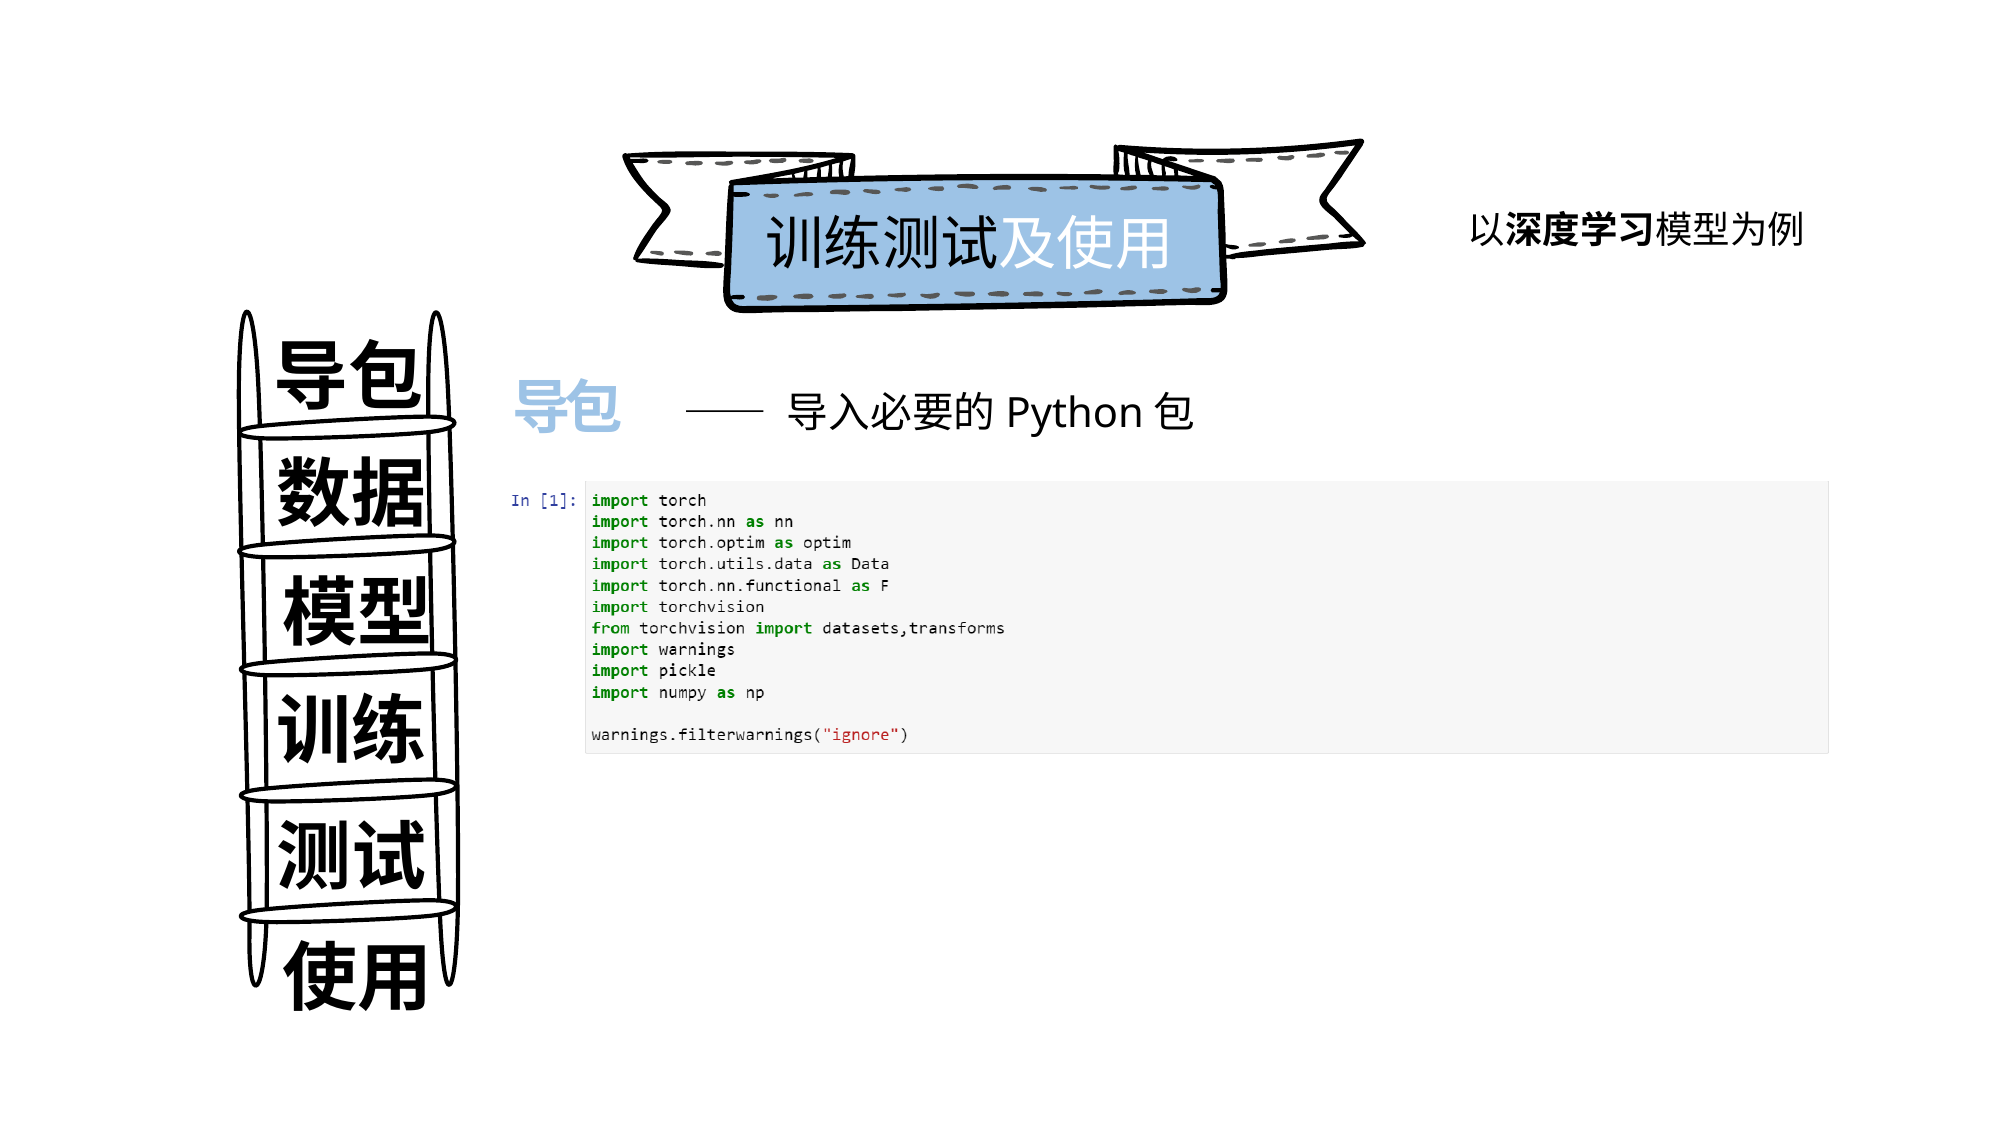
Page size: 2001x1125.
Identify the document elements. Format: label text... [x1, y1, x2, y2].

text_box 模型 [267, 557, 447, 663]
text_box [621, 138, 1367, 315]
text_box [248, 922, 267, 987]
text_box 使用 [267, 922, 448, 1027]
text_box [238, 415, 456, 440]
text_box [243, 674, 268, 790]
text_box 导包 [483, 363, 652, 448]
text_box [246, 801, 268, 910]
text_box [239, 899, 458, 924]
text_box 导包 [258, 321, 439, 426]
text_box [239, 653, 458, 677]
text_box [237, 310, 258, 430]
text_box —— 导入必要的Python包 [669, 378, 1743, 444]
text_box [238, 535, 456, 559]
text_box [238, 435, 261, 547]
text_box [431, 311, 451, 417]
text_box 以深度学习模型为例 [1452, 198, 1821, 258]
text_box [239, 779, 458, 803]
text_box [429, 546, 457, 656]
text_box [427, 429, 454, 538]
picture [500, 481, 1839, 772]
text_box [240, 555, 266, 665]
text_box 测试 [261, 801, 442, 907]
text_box 数据 [261, 438, 442, 544]
text_box 训练 [261, 675, 442, 781]
text_box [431, 663, 460, 986]
